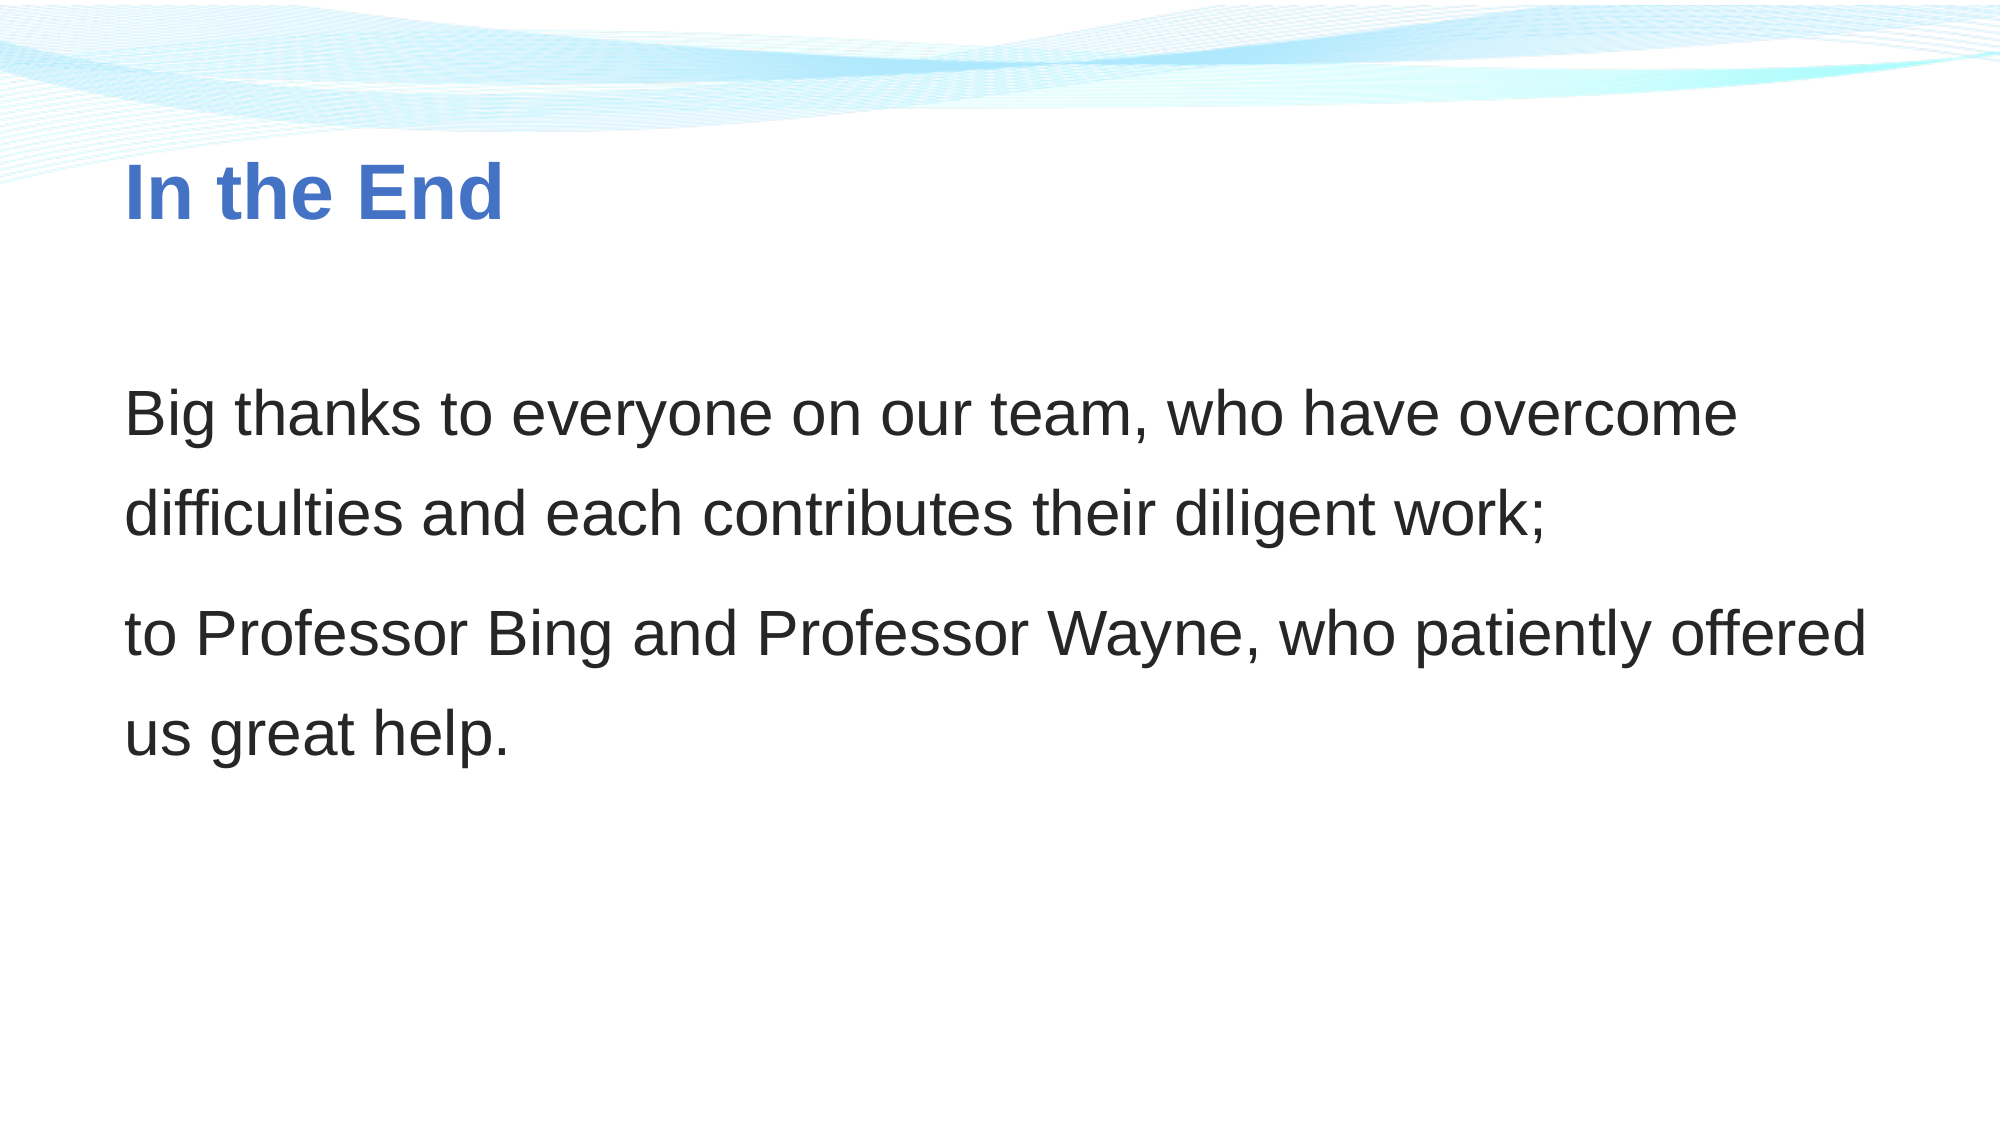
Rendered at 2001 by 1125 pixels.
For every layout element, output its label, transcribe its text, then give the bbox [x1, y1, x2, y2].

list Big thanks to everyone on our team, who have overcome difficulties and each contributes their diligent work; to Professor Bing and Professor Wayne, who patiently offered us great help. [109, 348, 1891, 777]
title In the End [109, 133, 1891, 236]
picture [0, 5, 2000, 342]
